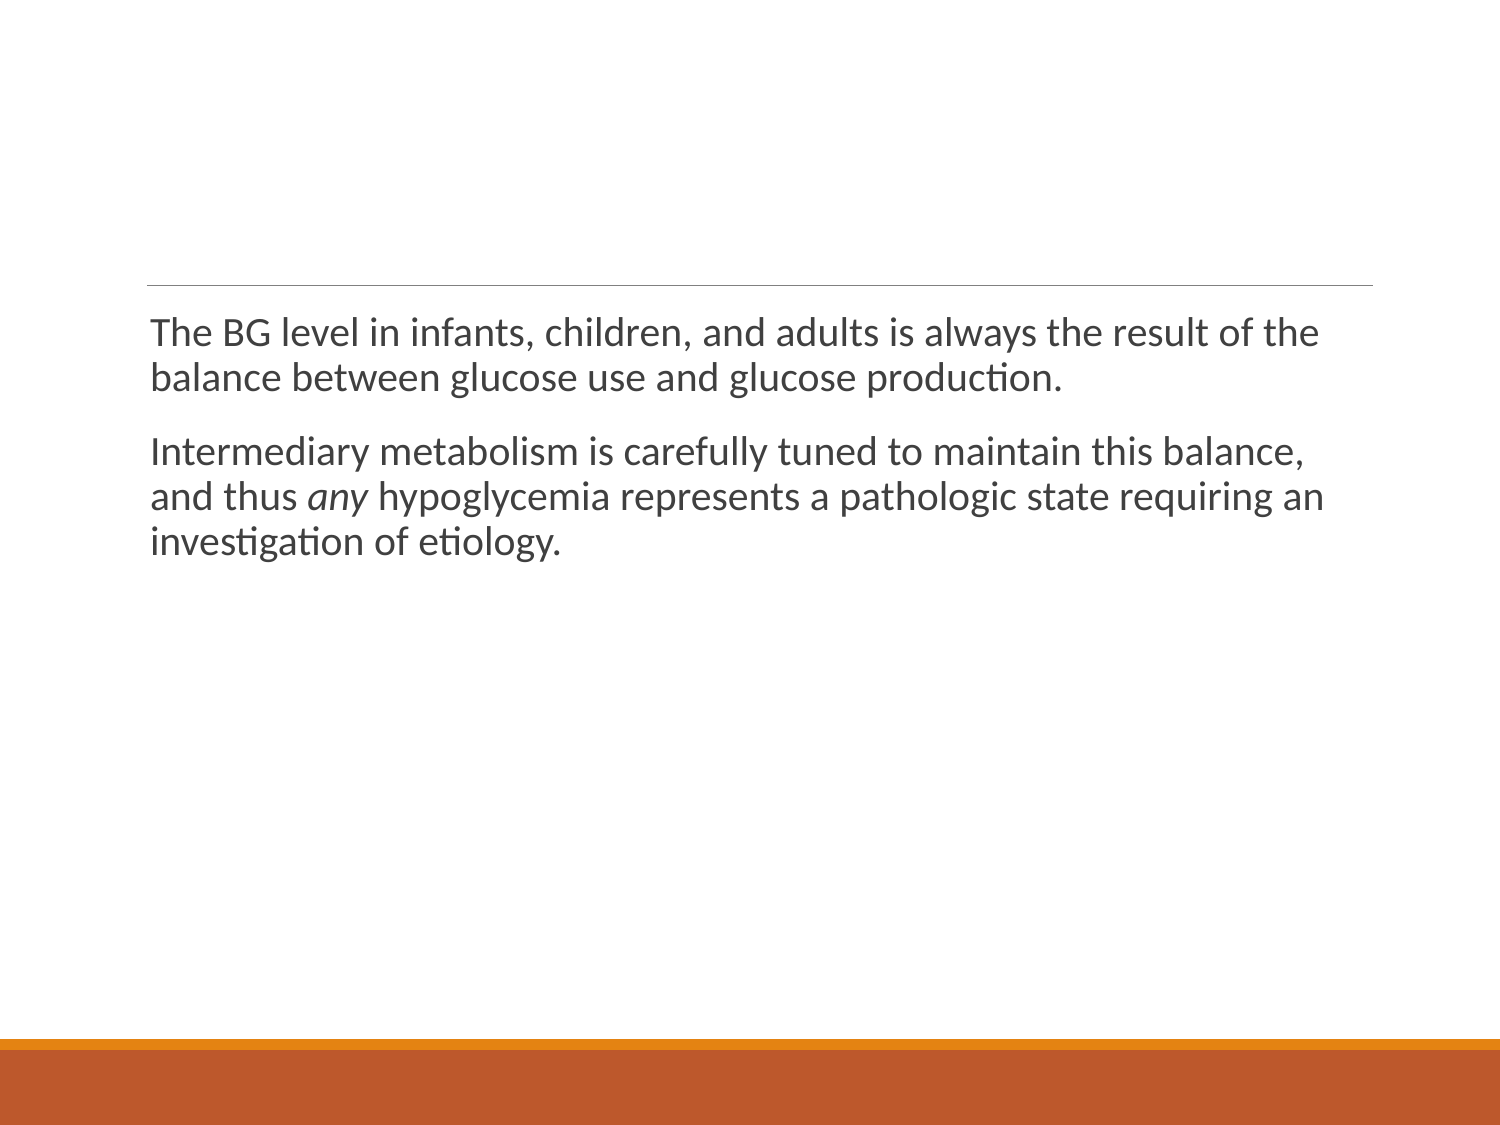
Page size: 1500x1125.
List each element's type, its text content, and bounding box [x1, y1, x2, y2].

list The BG level in infants, children, and adults is always the result of the balance between glucose use and glucose production. Intermediary metabolism is carefully tuned to maintain this balance, and thus any hypoglycemia represents a pathologic state requiring an investigation of etiology. [135, 302, 1373, 963]
